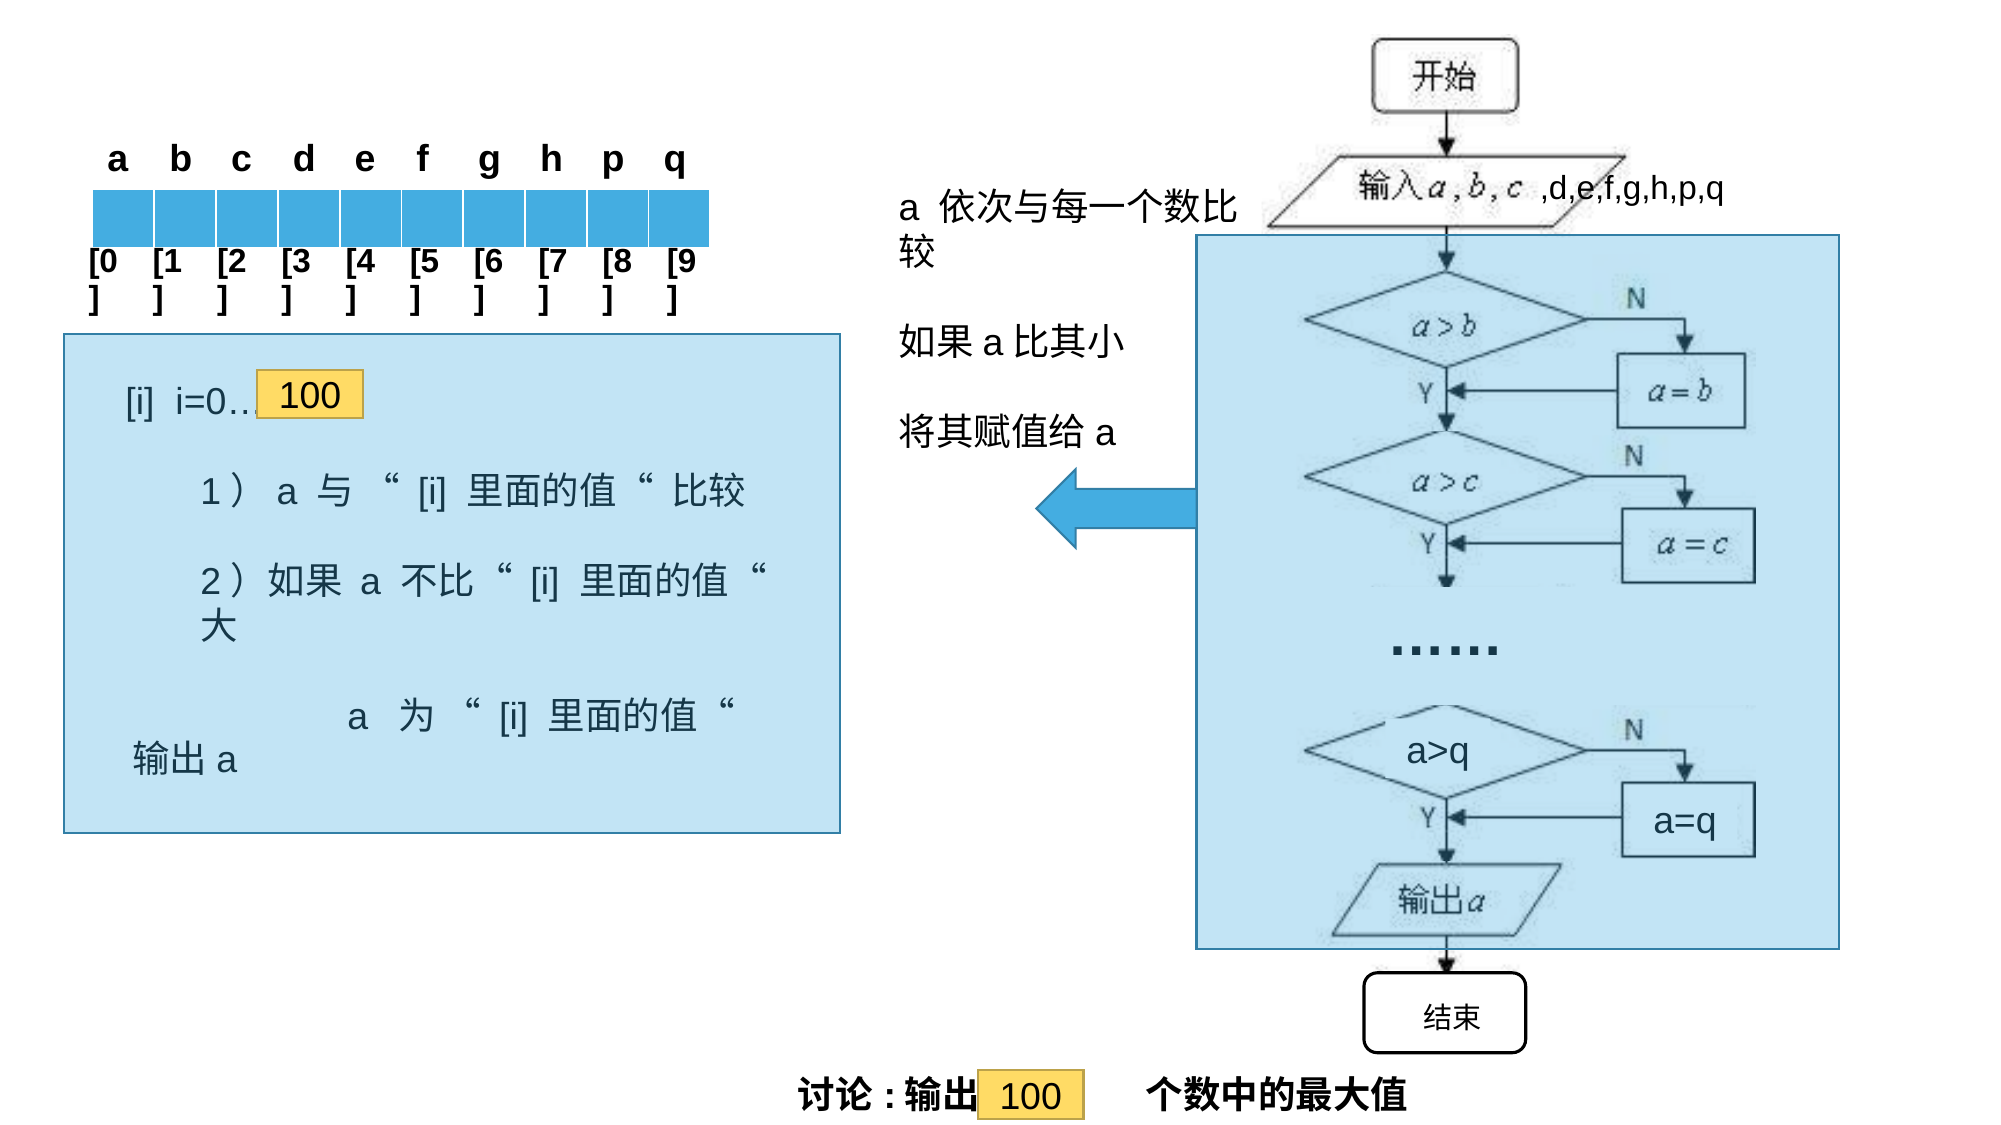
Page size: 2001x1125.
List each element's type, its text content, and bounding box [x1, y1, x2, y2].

table_header e [340, 129, 401, 190]
table_header f [401, 129, 463, 190]
table_header [0] [74, 235, 138, 330]
table_header [8] [588, 235, 652, 330]
text_box [1195, 234, 1840, 950]
title 讨论:输出 10 个数中的最大值 [782, 1015, 1574, 1125]
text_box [1261, 861, 1756, 1053]
table_header a [93, 129, 154, 190]
table_header b [154, 129, 216, 190]
picture [1261, 705, 1756, 861]
text_box 100 [977, 1069, 1085, 1120]
table_header [4] [331, 235, 395, 330]
table_header [93, 190, 153, 235]
table_header [2] [202, 235, 266, 330]
table_header p [587, 129, 648, 190]
table_header [526, 190, 586, 235]
table_header q [648, 129, 710, 190]
table_header [7] [523, 235, 588, 330]
table_header [464, 190, 524, 235]
table_header [3] [266, 235, 331, 330]
table_header [6] [459, 235, 523, 330]
table_header [402, 190, 462, 235]
table_header h [525, 129, 587, 190]
text_box a 依次与每一个数比较 如果a比其小 将其赋值给a [883, 175, 1261, 461]
text_box [63, 333, 841, 834]
text_box [1034, 466, 1198, 551]
table_header [649, 190, 709, 235]
table_header d [278, 129, 340, 190]
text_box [1261, 34, 1756, 235]
table_header [1] [138, 235, 202, 330]
table_header [279, 190, 339, 235]
picture [1261, 235, 1756, 587]
table_header c [216, 129, 278, 190]
table_header [217, 190, 277, 235]
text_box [110, 369, 804, 789]
table_header [9] [652, 235, 716, 330]
table_header [5] [395, 235, 459, 330]
table_header g [463, 129, 525, 190]
table_header [155, 190, 215, 235]
table_header [341, 190, 401, 235]
table_header [588, 190, 648, 235]
